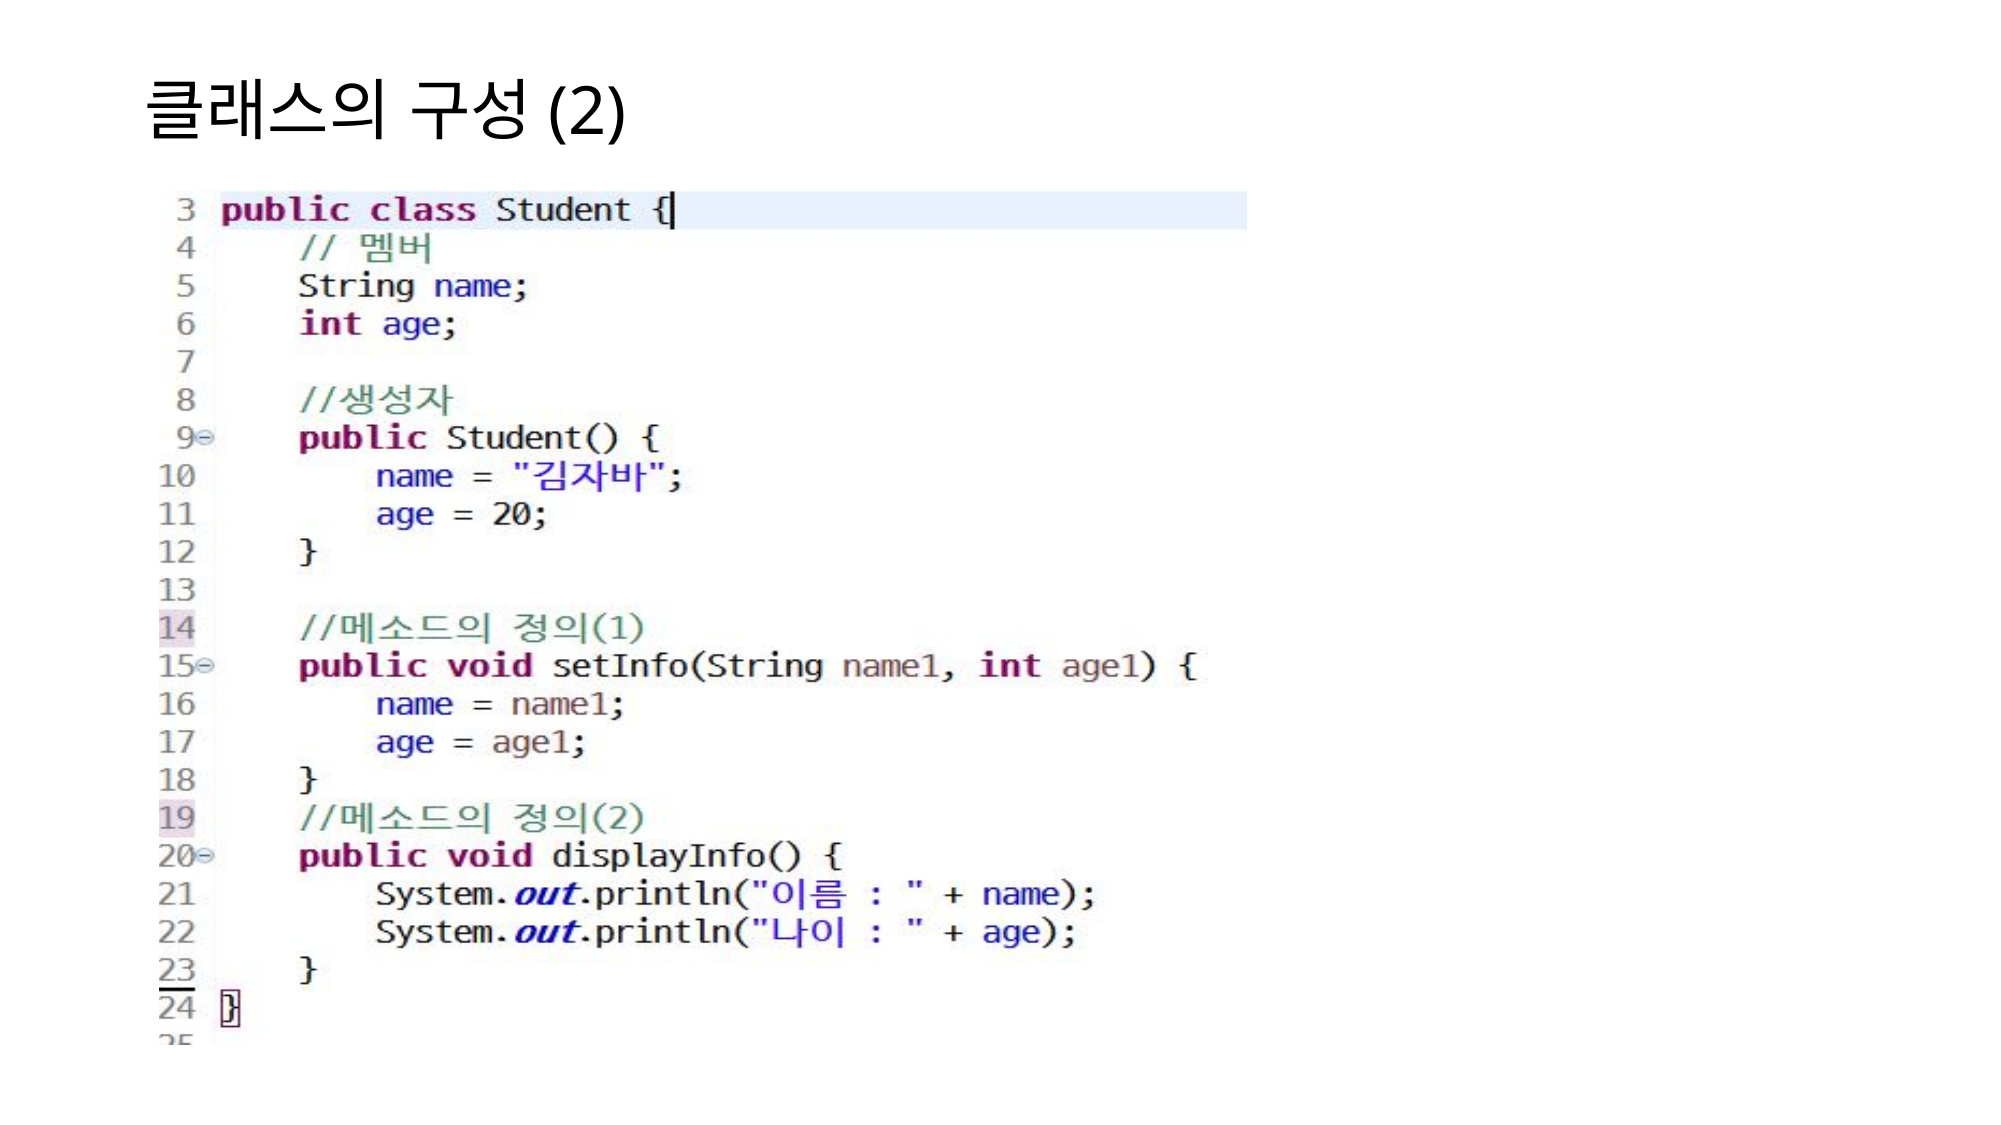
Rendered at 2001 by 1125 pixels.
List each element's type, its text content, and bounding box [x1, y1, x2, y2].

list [159, 190, 1247, 1045]
title 클래스의 구성(2) [129, 59, 1855, 166]
